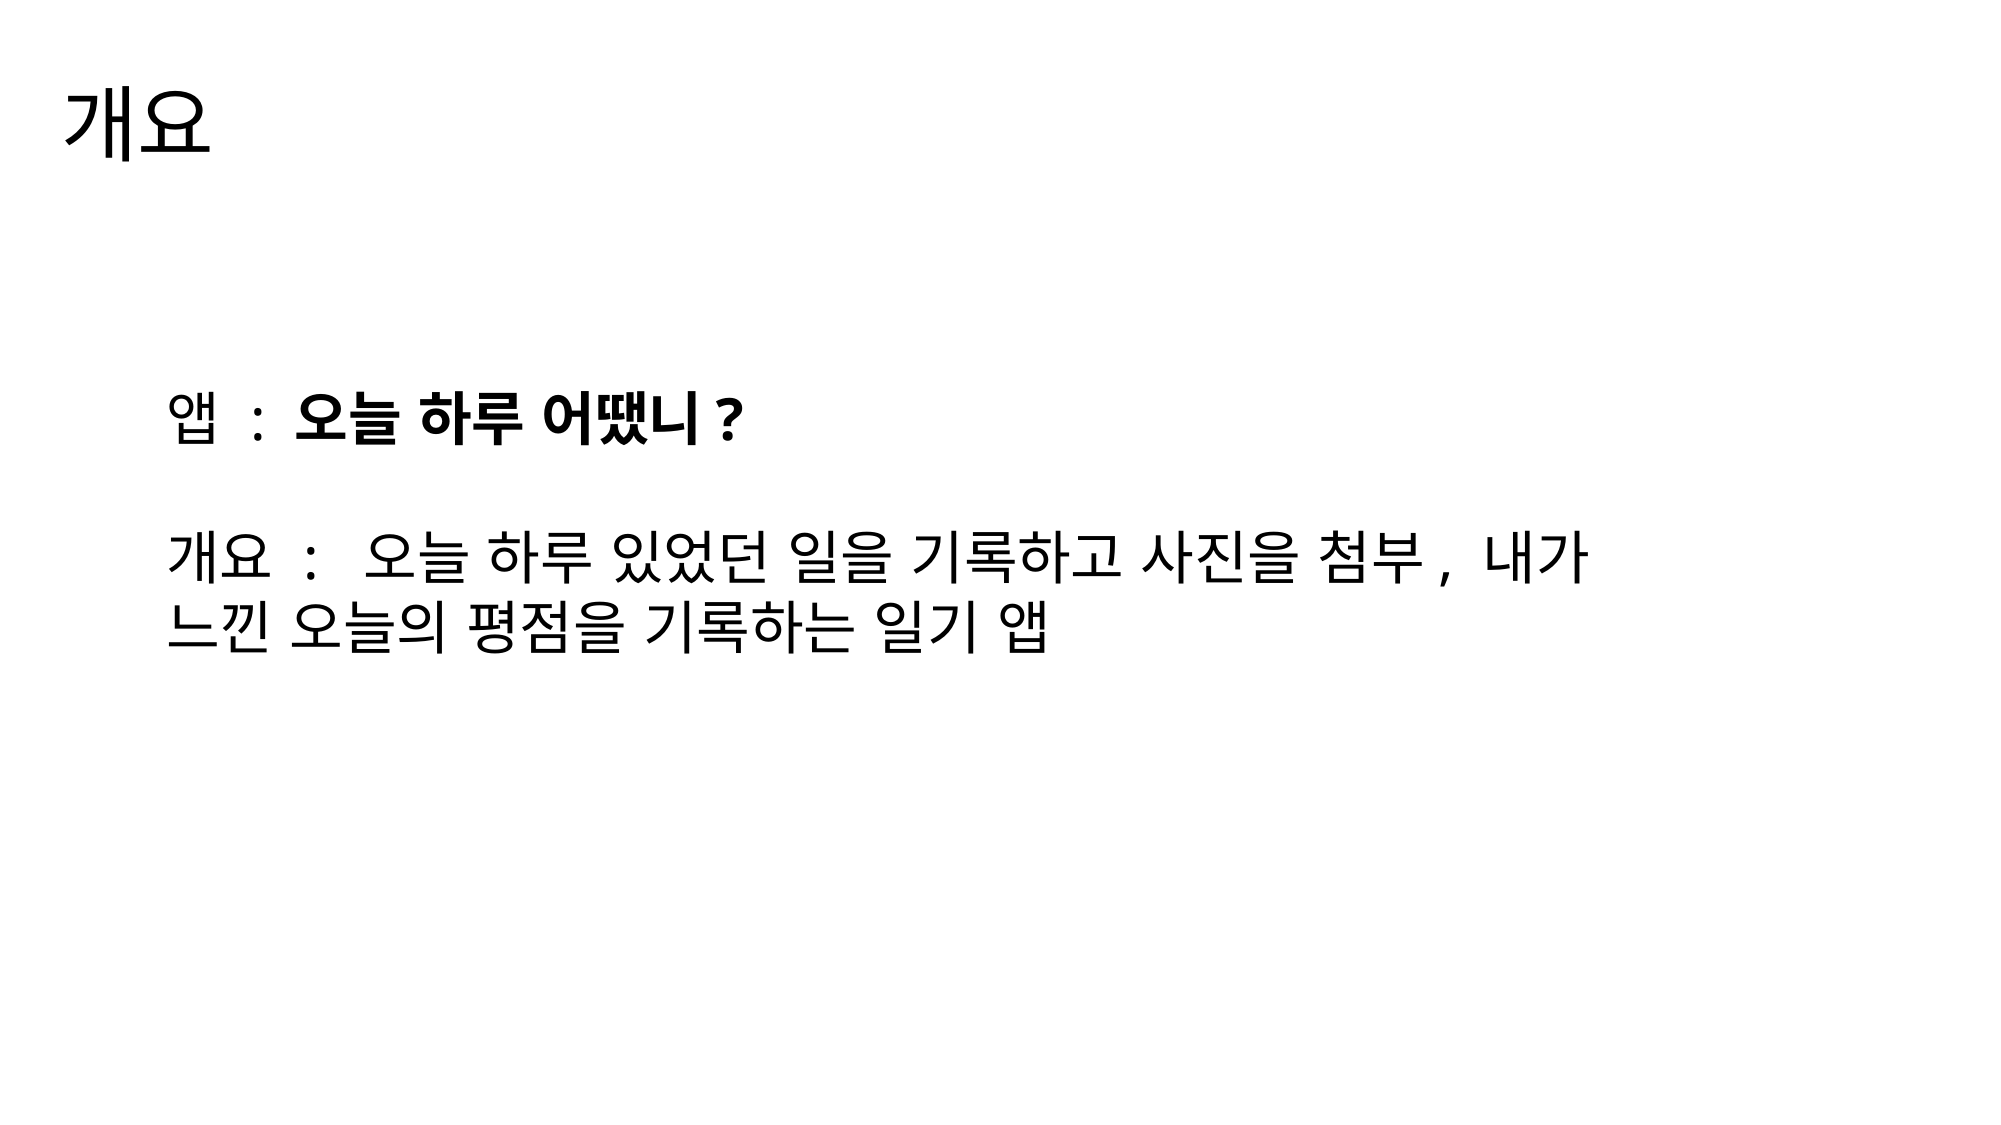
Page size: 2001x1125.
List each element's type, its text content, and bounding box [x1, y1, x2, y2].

text_box 앱 : 오늘 하루 어땠니? 개요 : 오늘 하루 있었던 일을 기록하고 사진을 첨부, 내가 느낀 오늘의 평점을 기록하는 일기 앱 [151, 324, 1823, 706]
text_box 개요 [46, 65, 589, 186]
